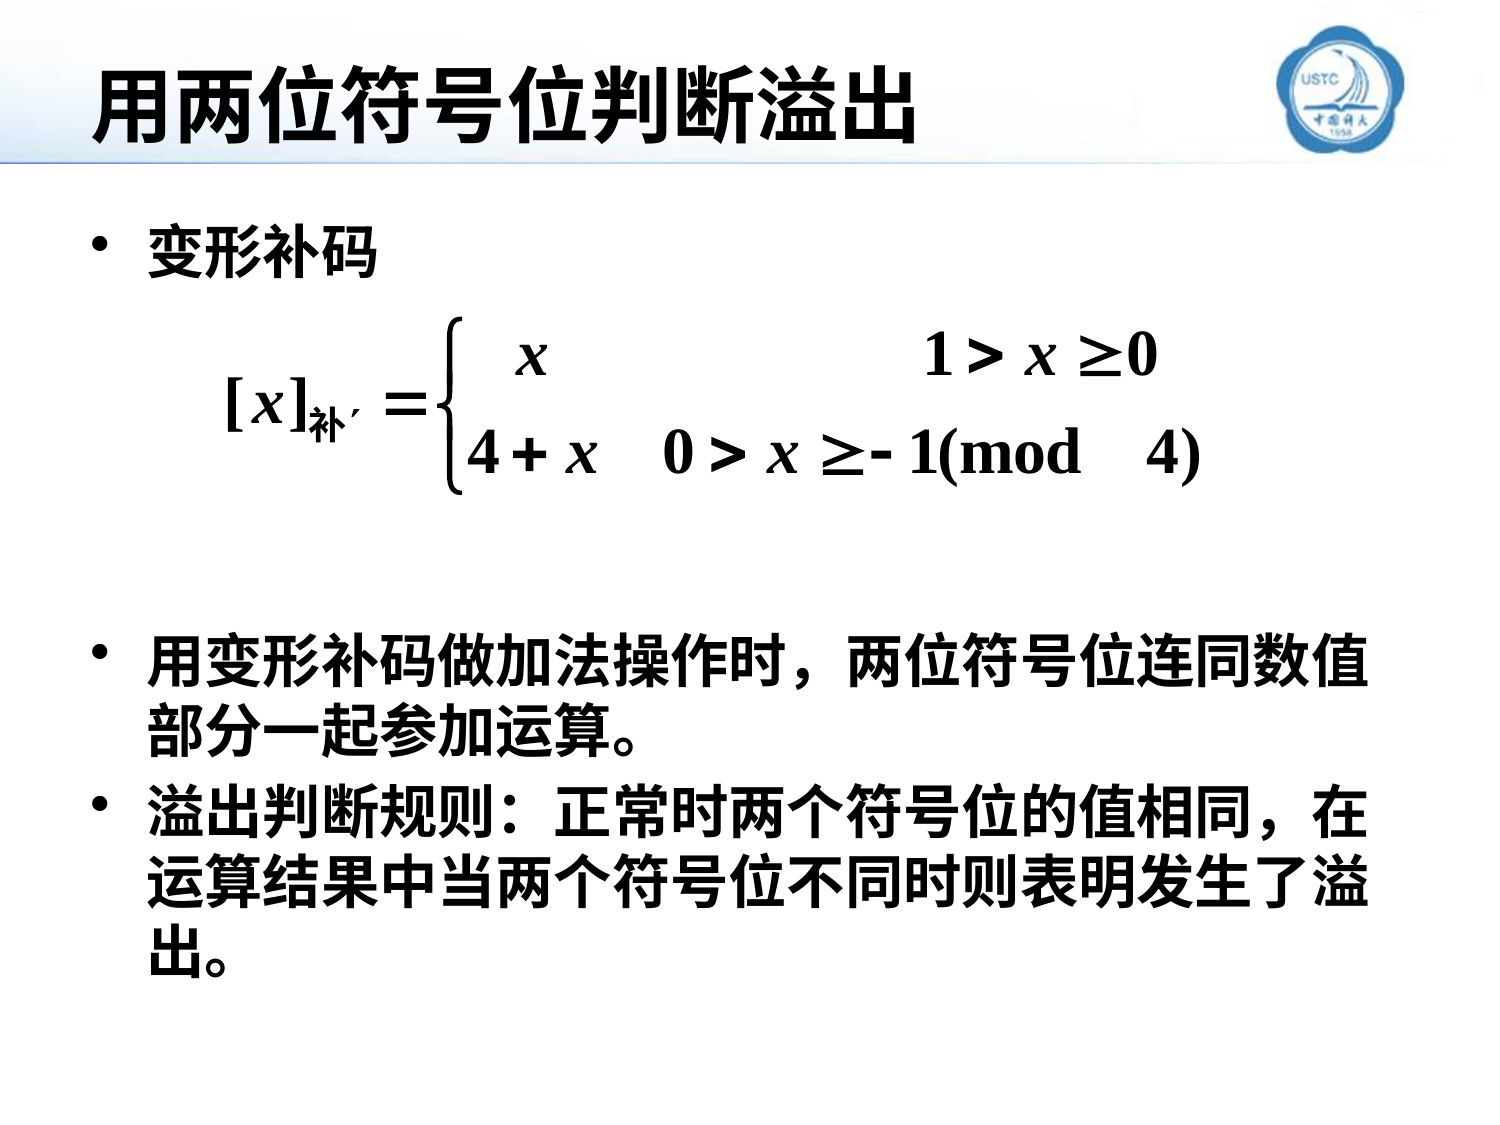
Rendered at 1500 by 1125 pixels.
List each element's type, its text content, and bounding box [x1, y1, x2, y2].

title 用两位符号位判断溢出 [75, 45, 1425, 161]
picture [0, 0, 1500, 164]
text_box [218, 302, 1211, 506]
list 变形补码 用变形补码做加法操作时，两位符号位连同数值部分一起参加运算。 溢出判断规则：正常时两个符号位的值相同，在运算结果中当两个符号位不同时则表明发生了溢出。 [75, 208, 1425, 1005]
